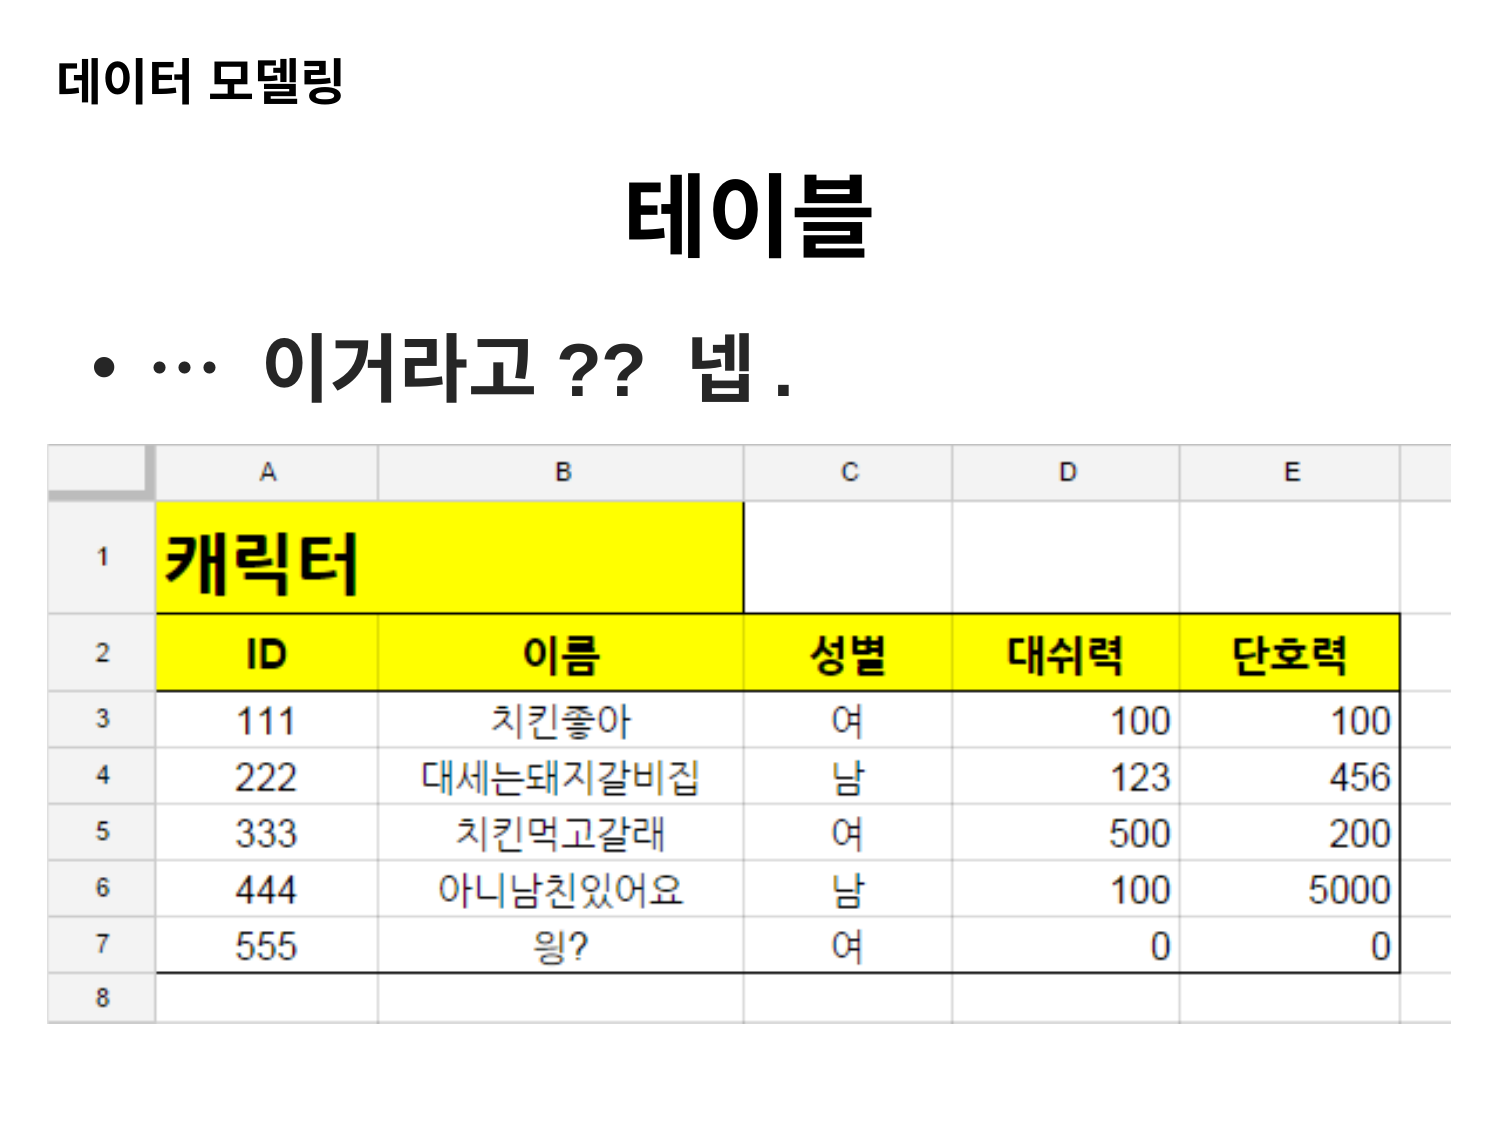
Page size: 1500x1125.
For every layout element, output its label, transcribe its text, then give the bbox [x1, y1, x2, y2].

picture [46, 444, 1451, 1024]
list … 이거라고?? 넵. [76, 314, 1424, 433]
list 데이터 모델링 [41, 42, 727, 126]
title 테이블 [0, 125, 1500, 303]
